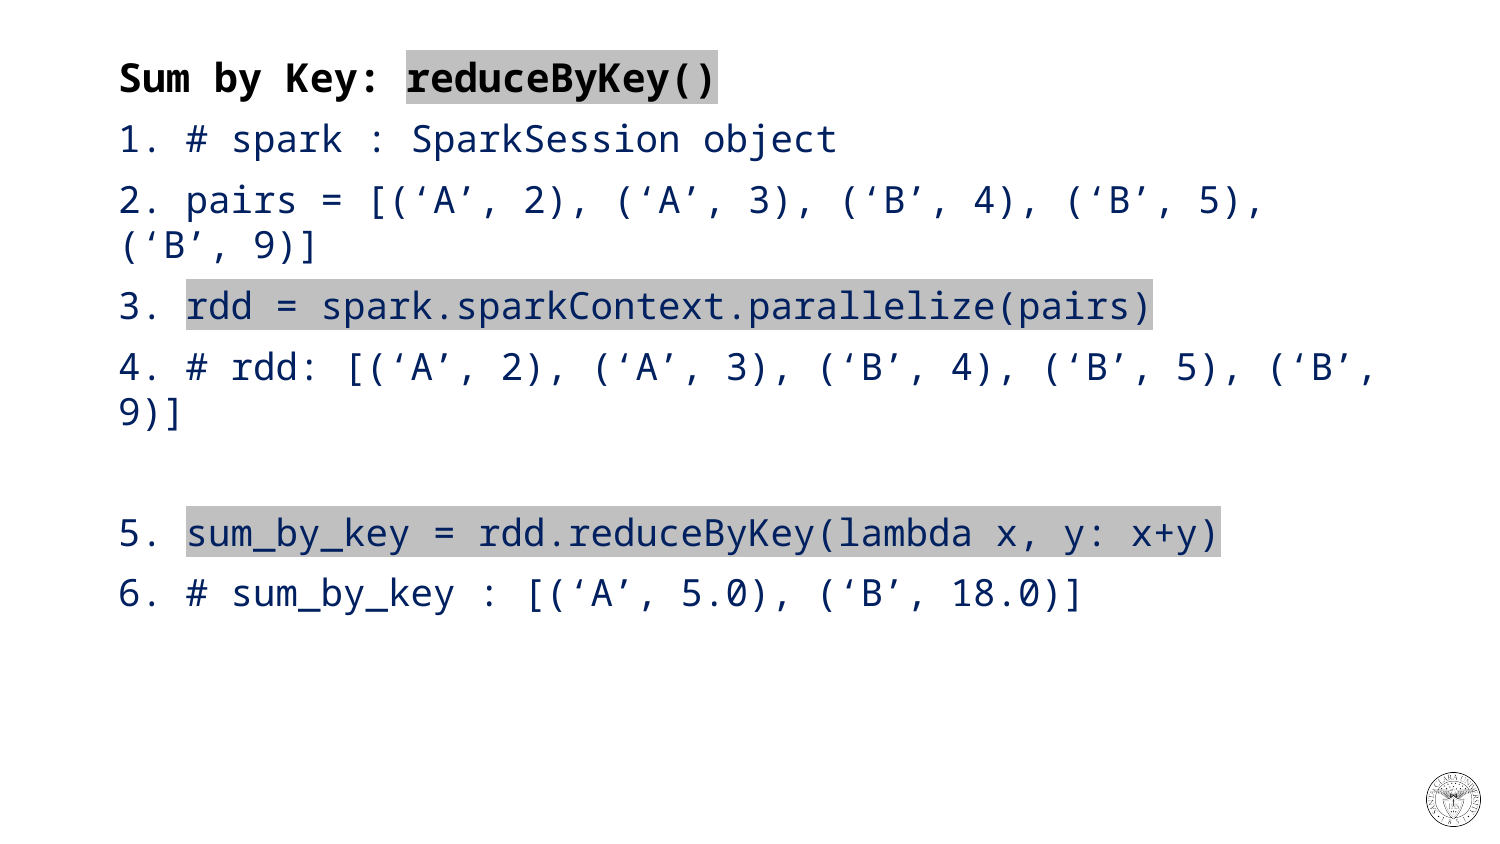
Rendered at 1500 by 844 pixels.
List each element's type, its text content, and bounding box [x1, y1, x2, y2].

picture [1426, 772, 1481, 827]
list 1. # spark : SparkSession object 2. pairs = [(‘A’, 2), (‘A’, 3), (‘B’, 4), (‘B’, 5), (‘B’, 9)] 3. rdd = spark.sparkContext.parallelize(pairs) 4. # rdd: [(‘A’, 2), (‘A’, 3), (‘B’, 4), (‘B’, 5), (‘B’, 9)] 5. sum_by_key = rdd.reduceByKey(lambda x, y: x+y) 6. # sum_by_key : [(‘A’, 5.0), (‘B’, 18.0)] [103, 108, 1397, 786]
title Sum by Key: reduceByKey() [103, 44, 1397, 108]
